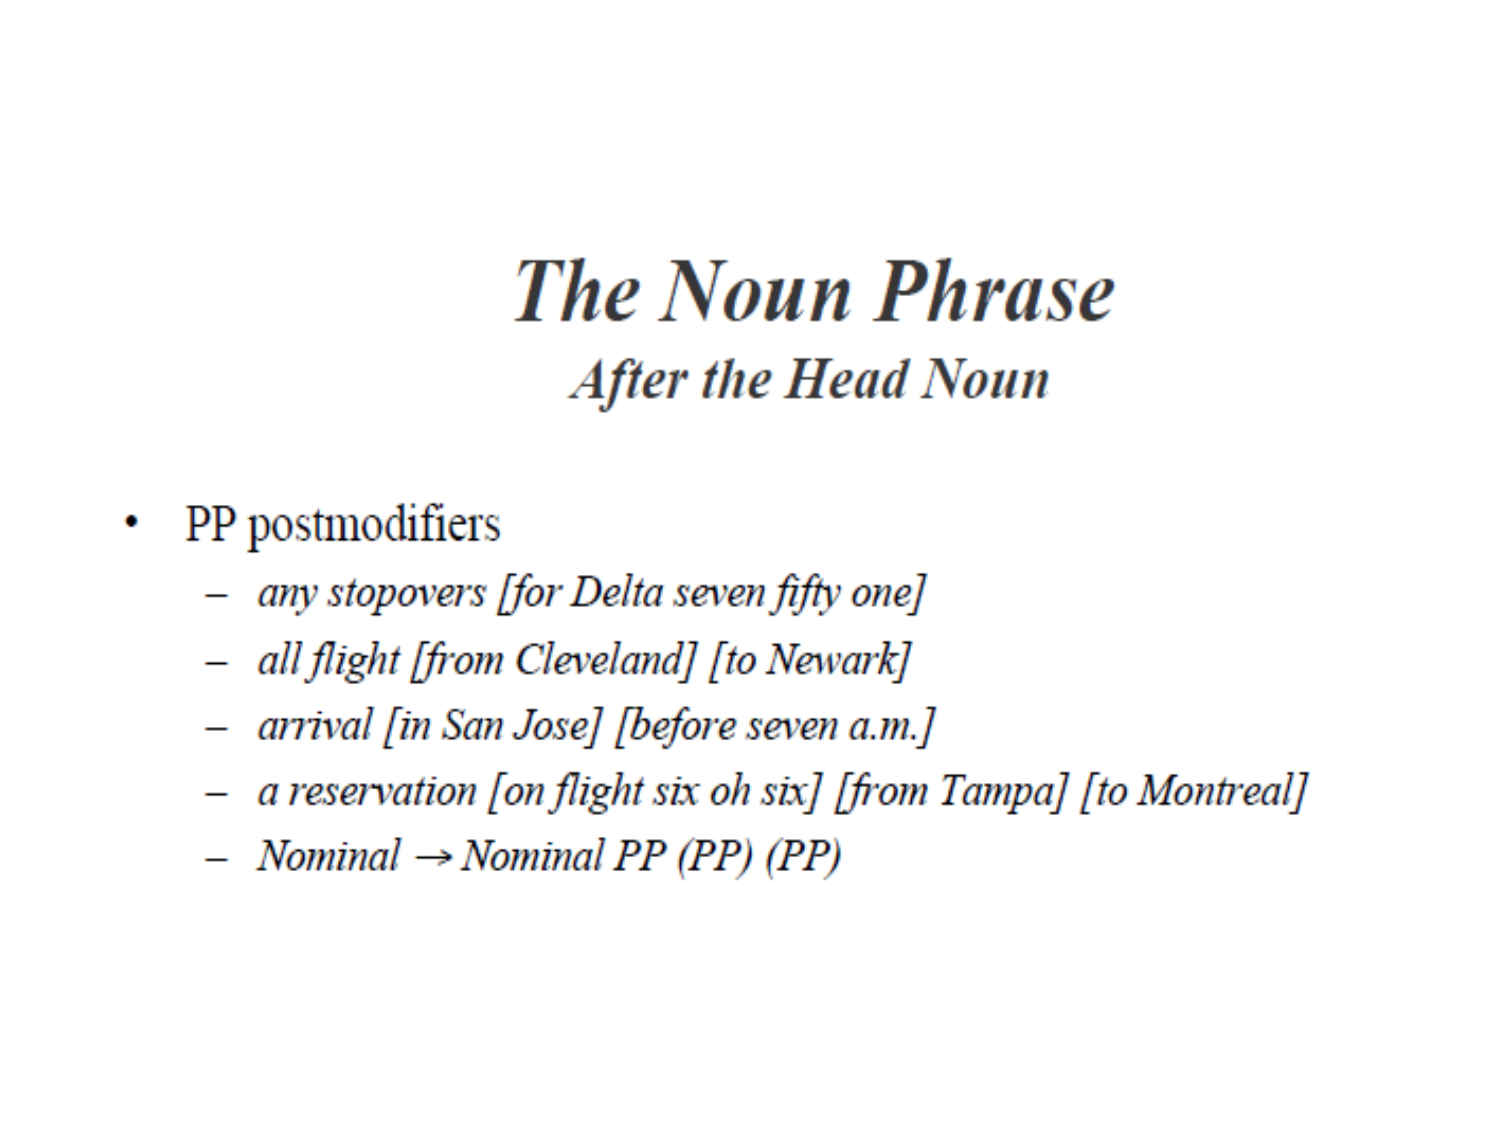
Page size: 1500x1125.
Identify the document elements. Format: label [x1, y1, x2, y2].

picture [87, 137, 1413, 1023]
